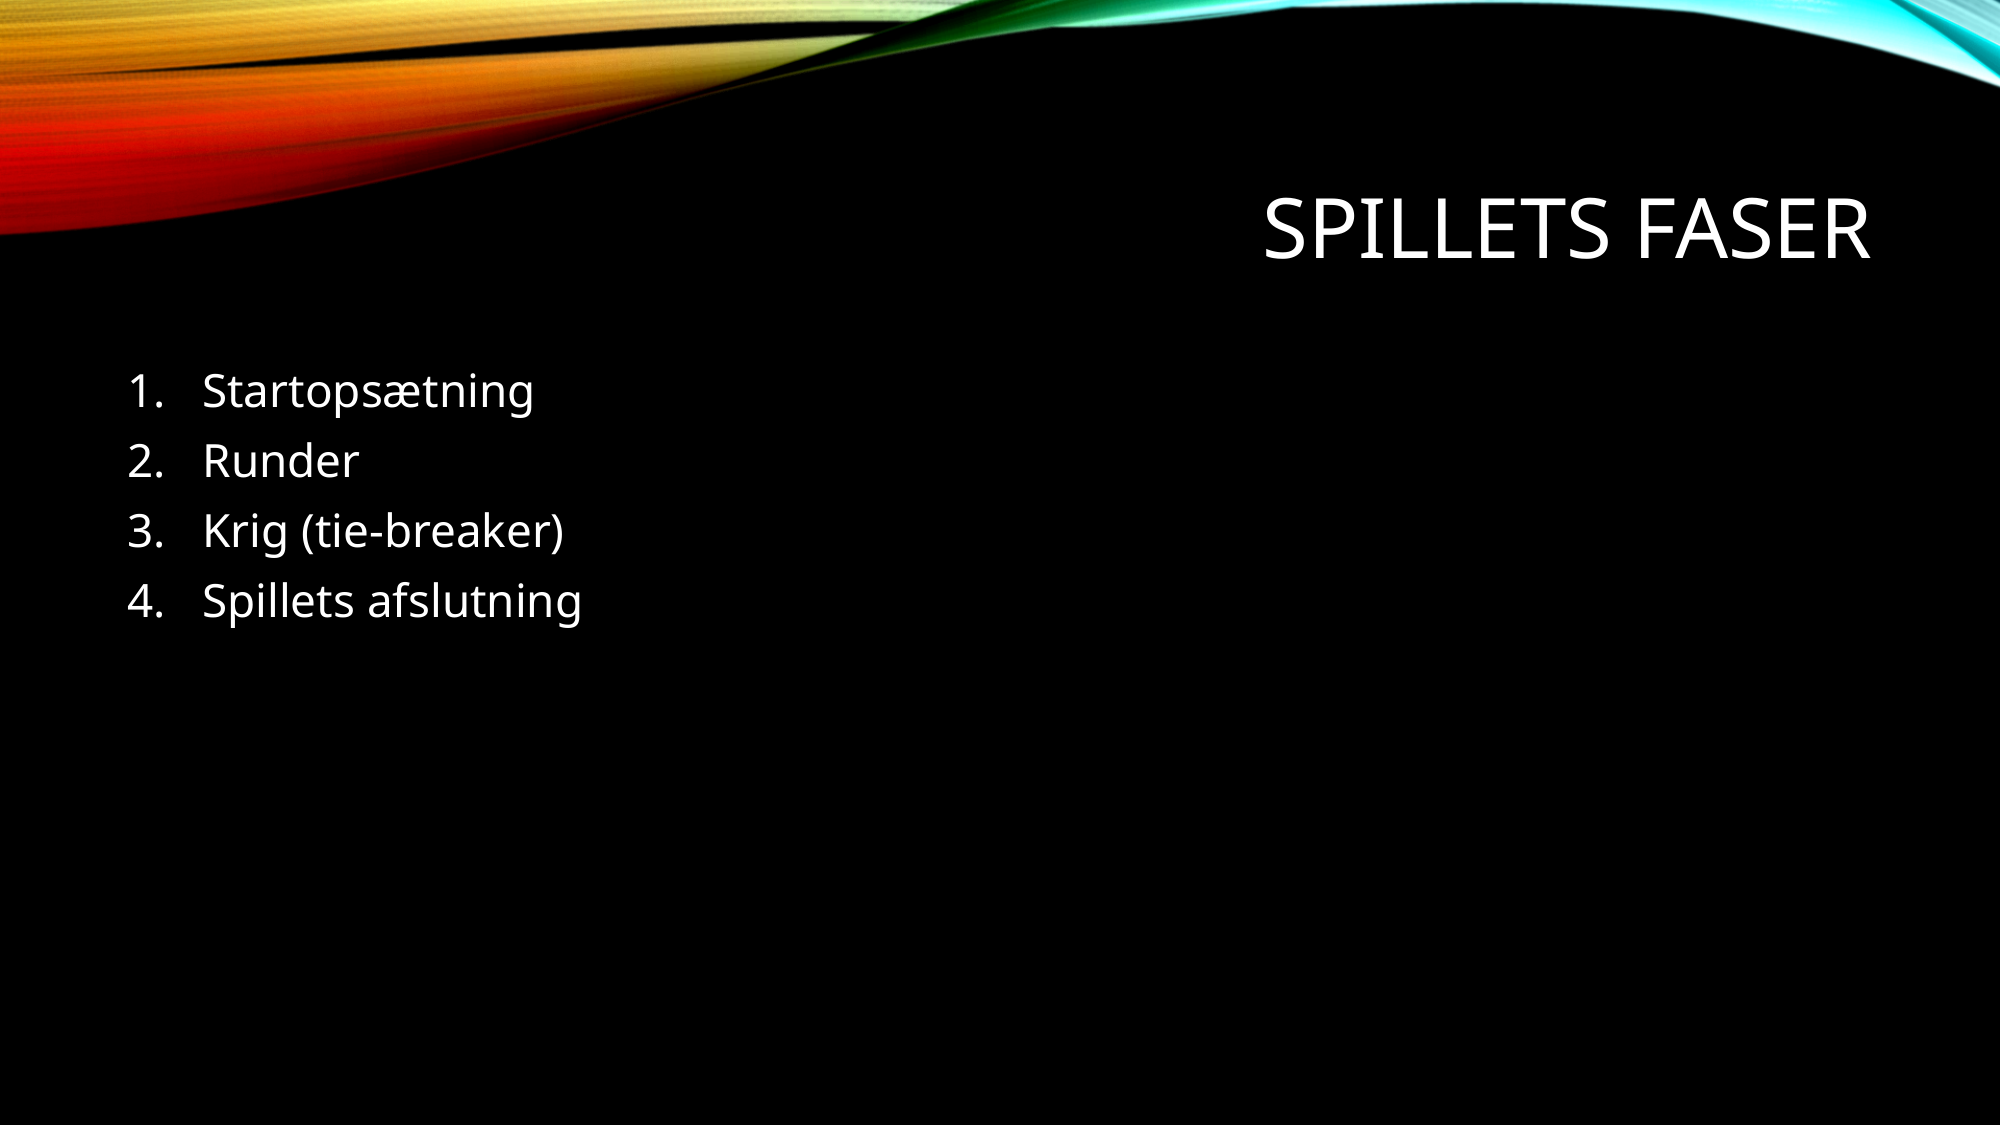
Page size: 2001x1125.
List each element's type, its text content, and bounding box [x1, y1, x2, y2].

list Startopsætning Runder Krig (tie-breaker) Spillets afslutning [112, 360, 1888, 1021]
picture [0, 0, 2000, 237]
title Spillets faser [474, 125, 1888, 338]
